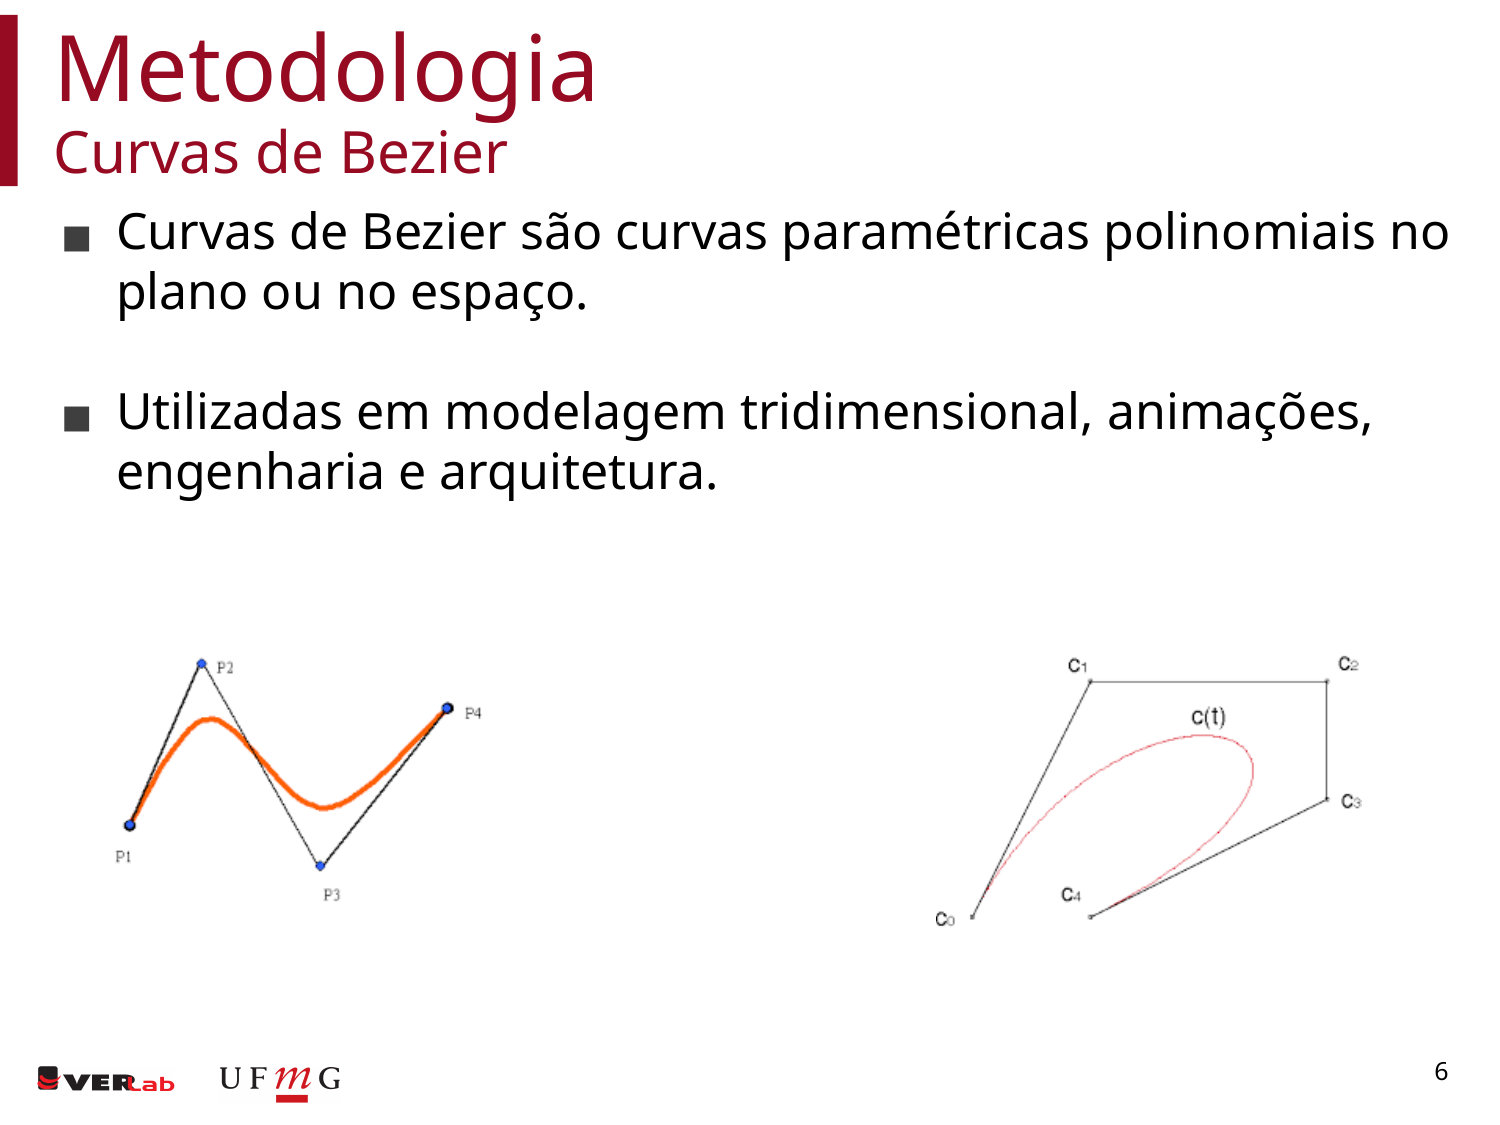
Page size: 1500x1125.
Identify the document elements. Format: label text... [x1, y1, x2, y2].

picture [936, 647, 1362, 937]
title Metodologia [38, 24, 1464, 118]
picture [62, 647, 515, 920]
list Curvas de Bezier são curvas paramétricas polinomiais no plano ou no espaço. Utilizadas em modelagem tridimensional, animações, engenharia e arquitetura. [38, 192, 1500, 1103]
subtitle Curvas de Bezier [38, 118, 1464, 192]
